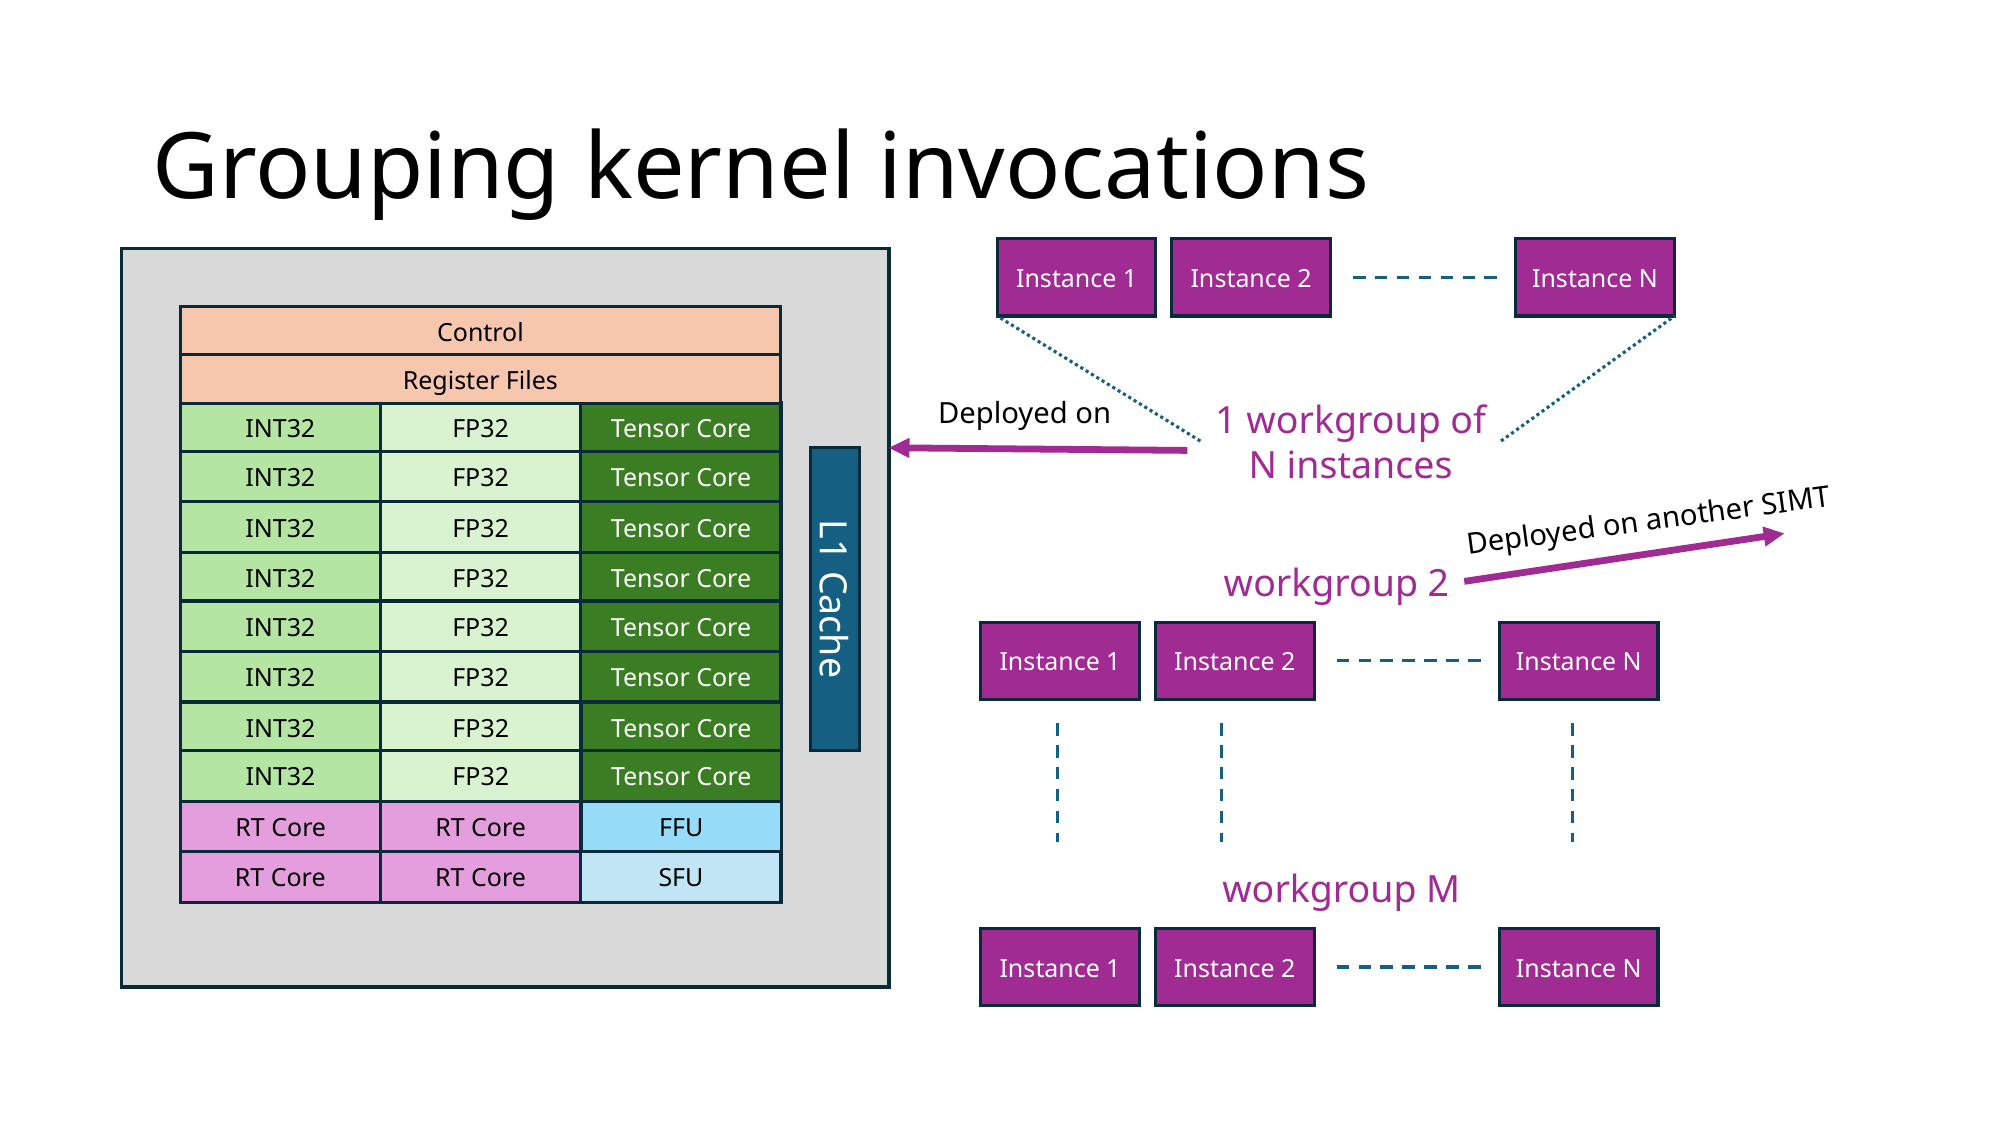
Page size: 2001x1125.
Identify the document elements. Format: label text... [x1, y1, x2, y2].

text_box Instance N [1498, 621, 1660, 701]
text_box workgroup M [1207, 857, 1476, 918]
text_box 1 workgroup of N instances [1200, 388, 1502, 494]
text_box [888, 447, 1188, 451]
text_box Instance 2 [1154, 927, 1316, 1007]
text_box Instance 2 [1170, 237, 1332, 318]
text_box Instance N [1514, 237, 1676, 316]
text_box Deployed on another SIMT [1448, 467, 1848, 539]
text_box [120, 248, 890, 988]
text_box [1451, 532, 1785, 583]
text_box Instance 1 [979, 621, 1141, 701]
text_box workgroup 2 [1209, 551, 1465, 612]
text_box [996, 315, 1217, 443]
text_box Instance 2 [1154, 621, 1316, 701]
title Grouping kernel invocations [137, 59, 1863, 278]
text_box Instance 1 [996, 237, 1157, 315]
text_box Instance 1 [979, 927, 1141, 1007]
text_box Deployed on [923, 386, 996, 437]
text_box Instance N [1498, 927, 1660, 1007]
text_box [1485, 315, 1675, 443]
